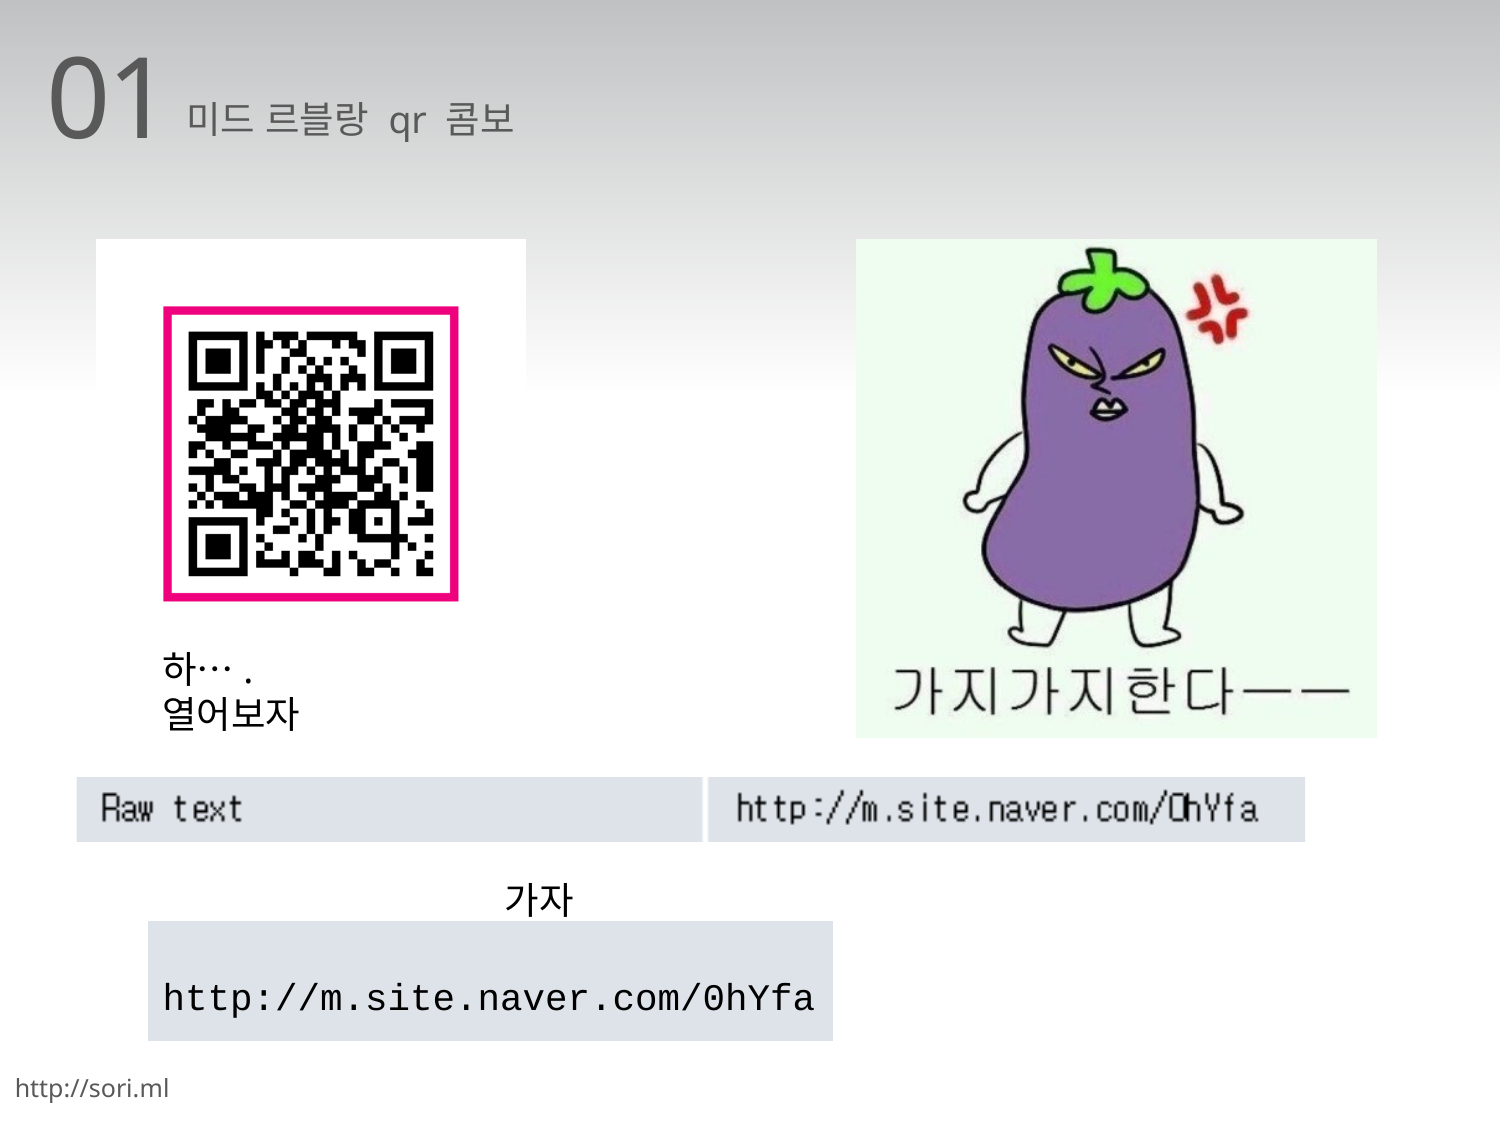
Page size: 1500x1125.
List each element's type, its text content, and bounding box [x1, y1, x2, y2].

picture [76, 777, 1306, 843]
text_box 01 [31, 19, 457, 169]
picture [855, 239, 1377, 738]
text_box 미드 르블랑 qr 콤보 [171, 88, 904, 149]
text_box 가자 [490, 869, 703, 930]
table_header http://m.site.naver.com/0hYfa [148, 921, 833, 1041]
text_box 하…. 열어보자 [147, 677, 420, 744]
picture [96, 239, 526, 669]
